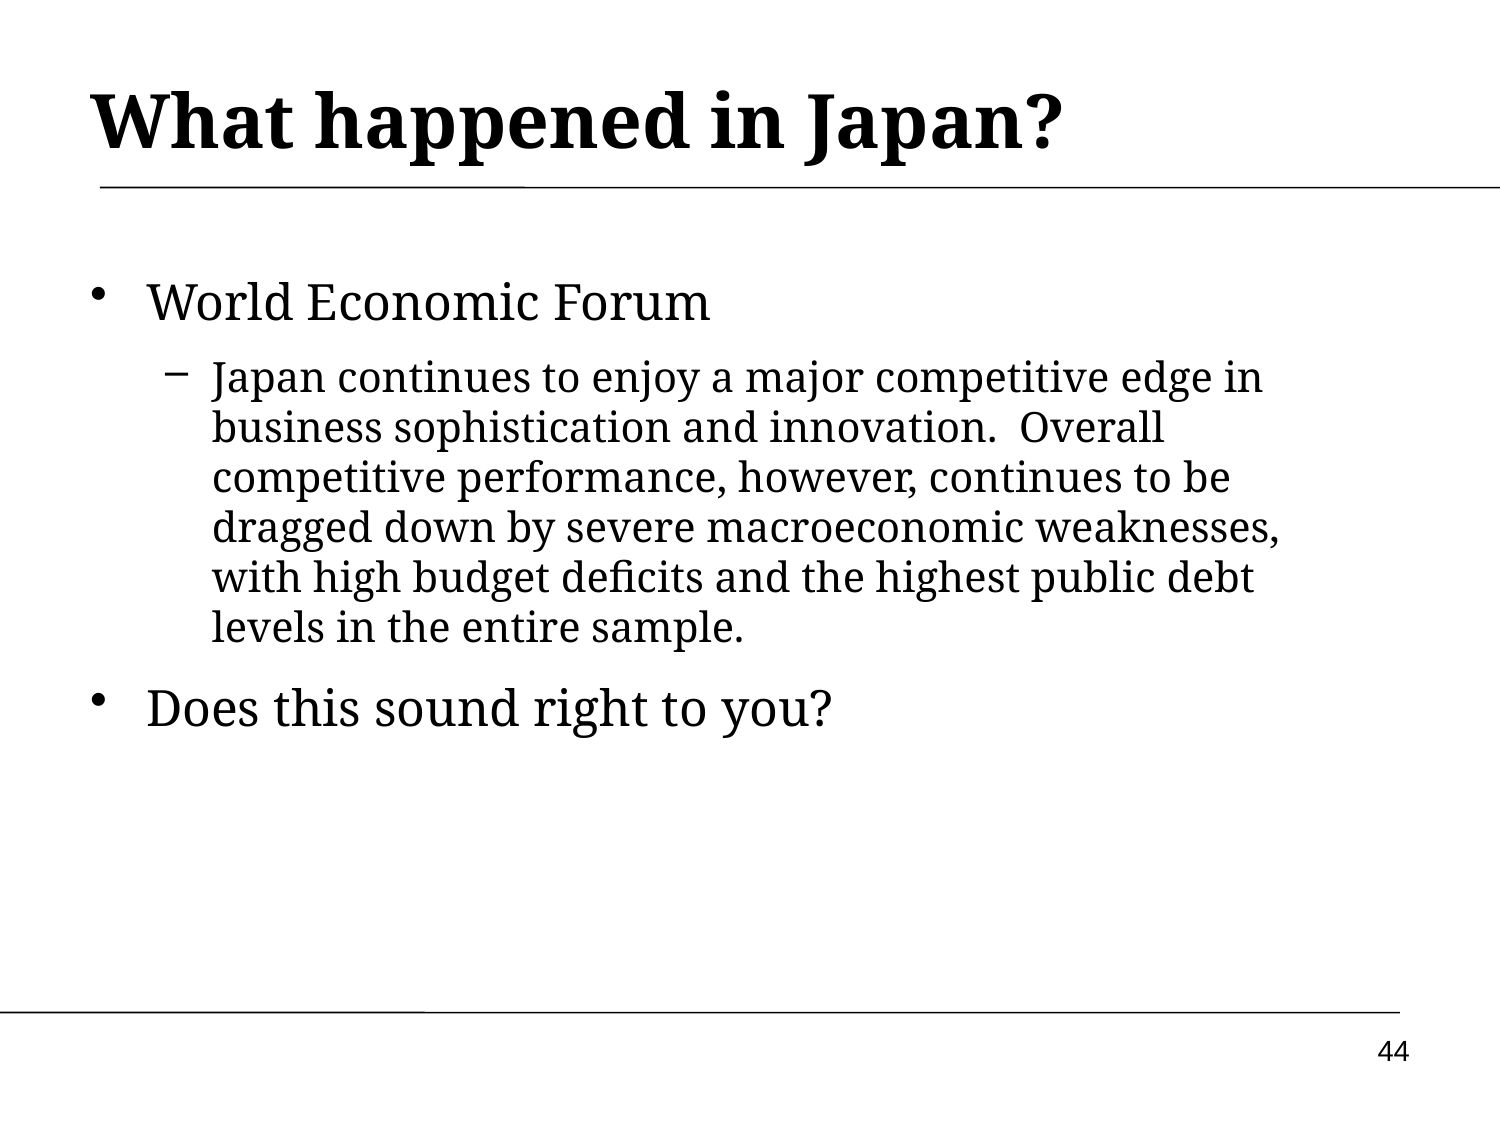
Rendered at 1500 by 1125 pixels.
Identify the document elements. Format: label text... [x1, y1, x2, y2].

title What happened in Japan? [74, 49, 1426, 188]
slide_number 44 [1074, 1024, 1426, 1103]
list World Economic Forum Japan continues to enjoy a major competitive edge in business sophistication and innovation. Overall competitive performance, however, continues to be dragged down by severe macroeconomic weaknesses, with high budget deficits and the highest public debt levels in the entire sample. Does this sound right to you? [74, 262, 1313, 1006]
